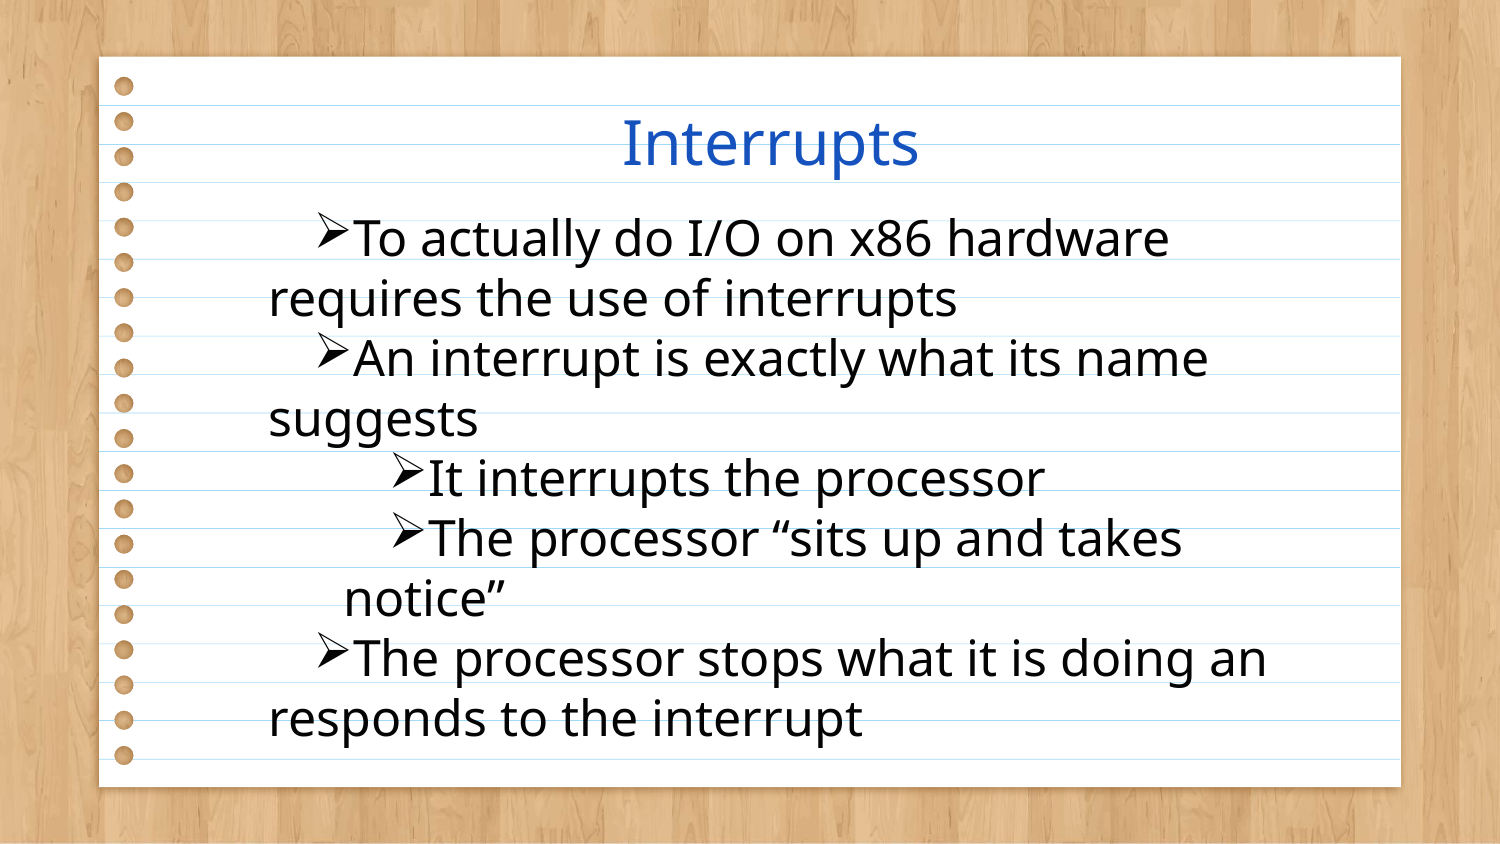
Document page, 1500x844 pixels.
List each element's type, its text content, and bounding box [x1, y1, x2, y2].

picture [0, 0, 1500, 844]
subtitle To actually do I/O on x86 hardware requires the use of interrupts An interrupt is exactly what its name suggests It interrupts the processor The processor “sits up and takes notice” The processor stops what it is doing an responds to the interrupt [215, 192, 1285, 733]
title Interrupts [153, 87, 1390, 192]
